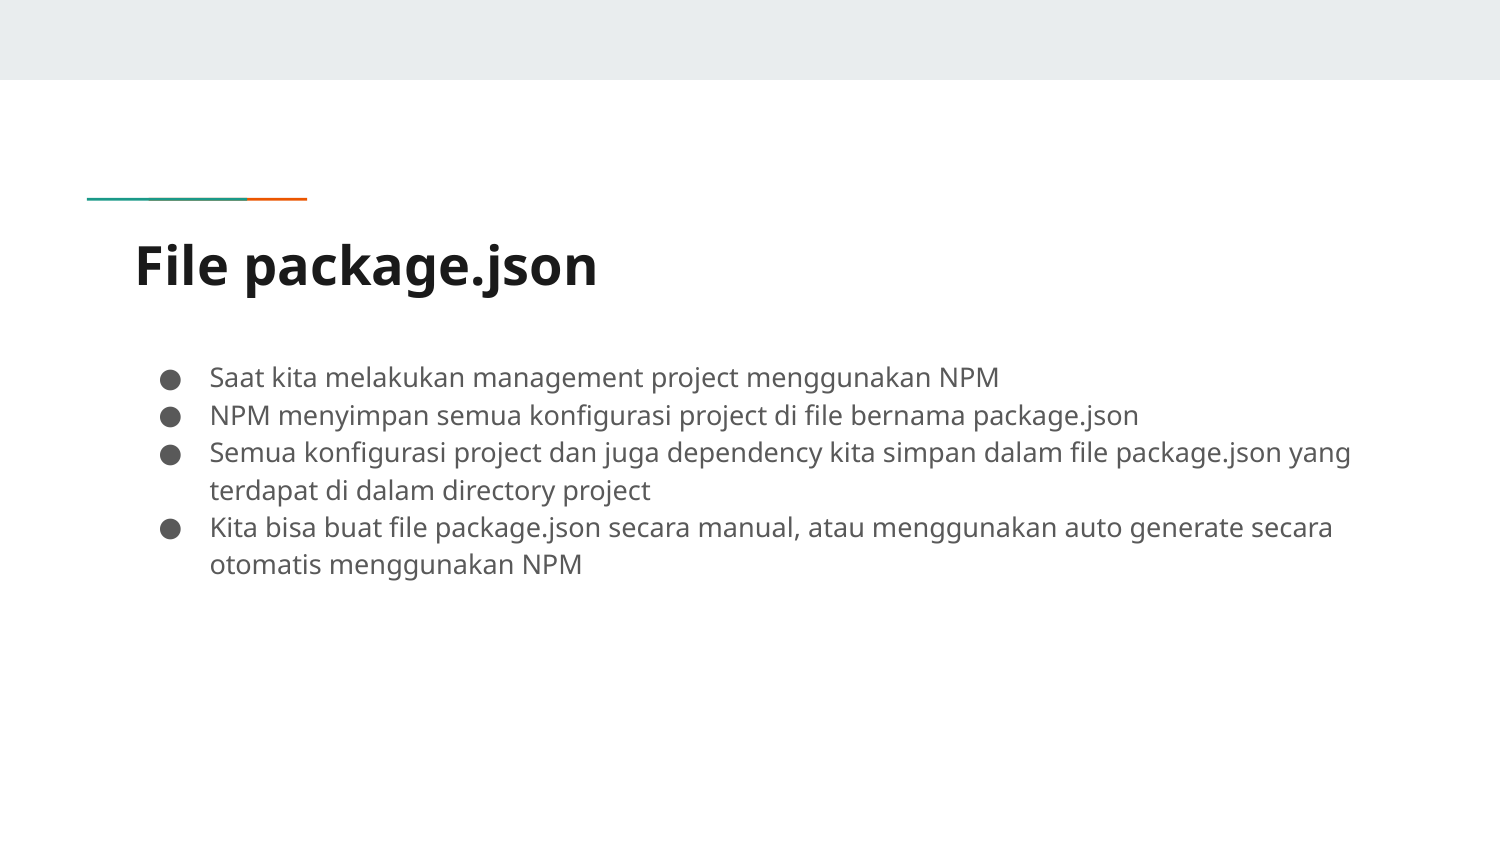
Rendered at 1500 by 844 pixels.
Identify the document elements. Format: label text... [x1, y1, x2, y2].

title File package.json [119, 216, 1381, 305]
list Saat kita melakukan management project menggunakan NPM NPM menyimpan semua konfigurasi project di file bernama package.json Semua konfigurasi project dan juga dependency kita simpan dalam file package.json yang terdapat di dalam directory project Kita bisa buat file package.json secara manual, atau menggunakan auto generate secara otomatis menggunakan NPM [119, 341, 1381, 712]
